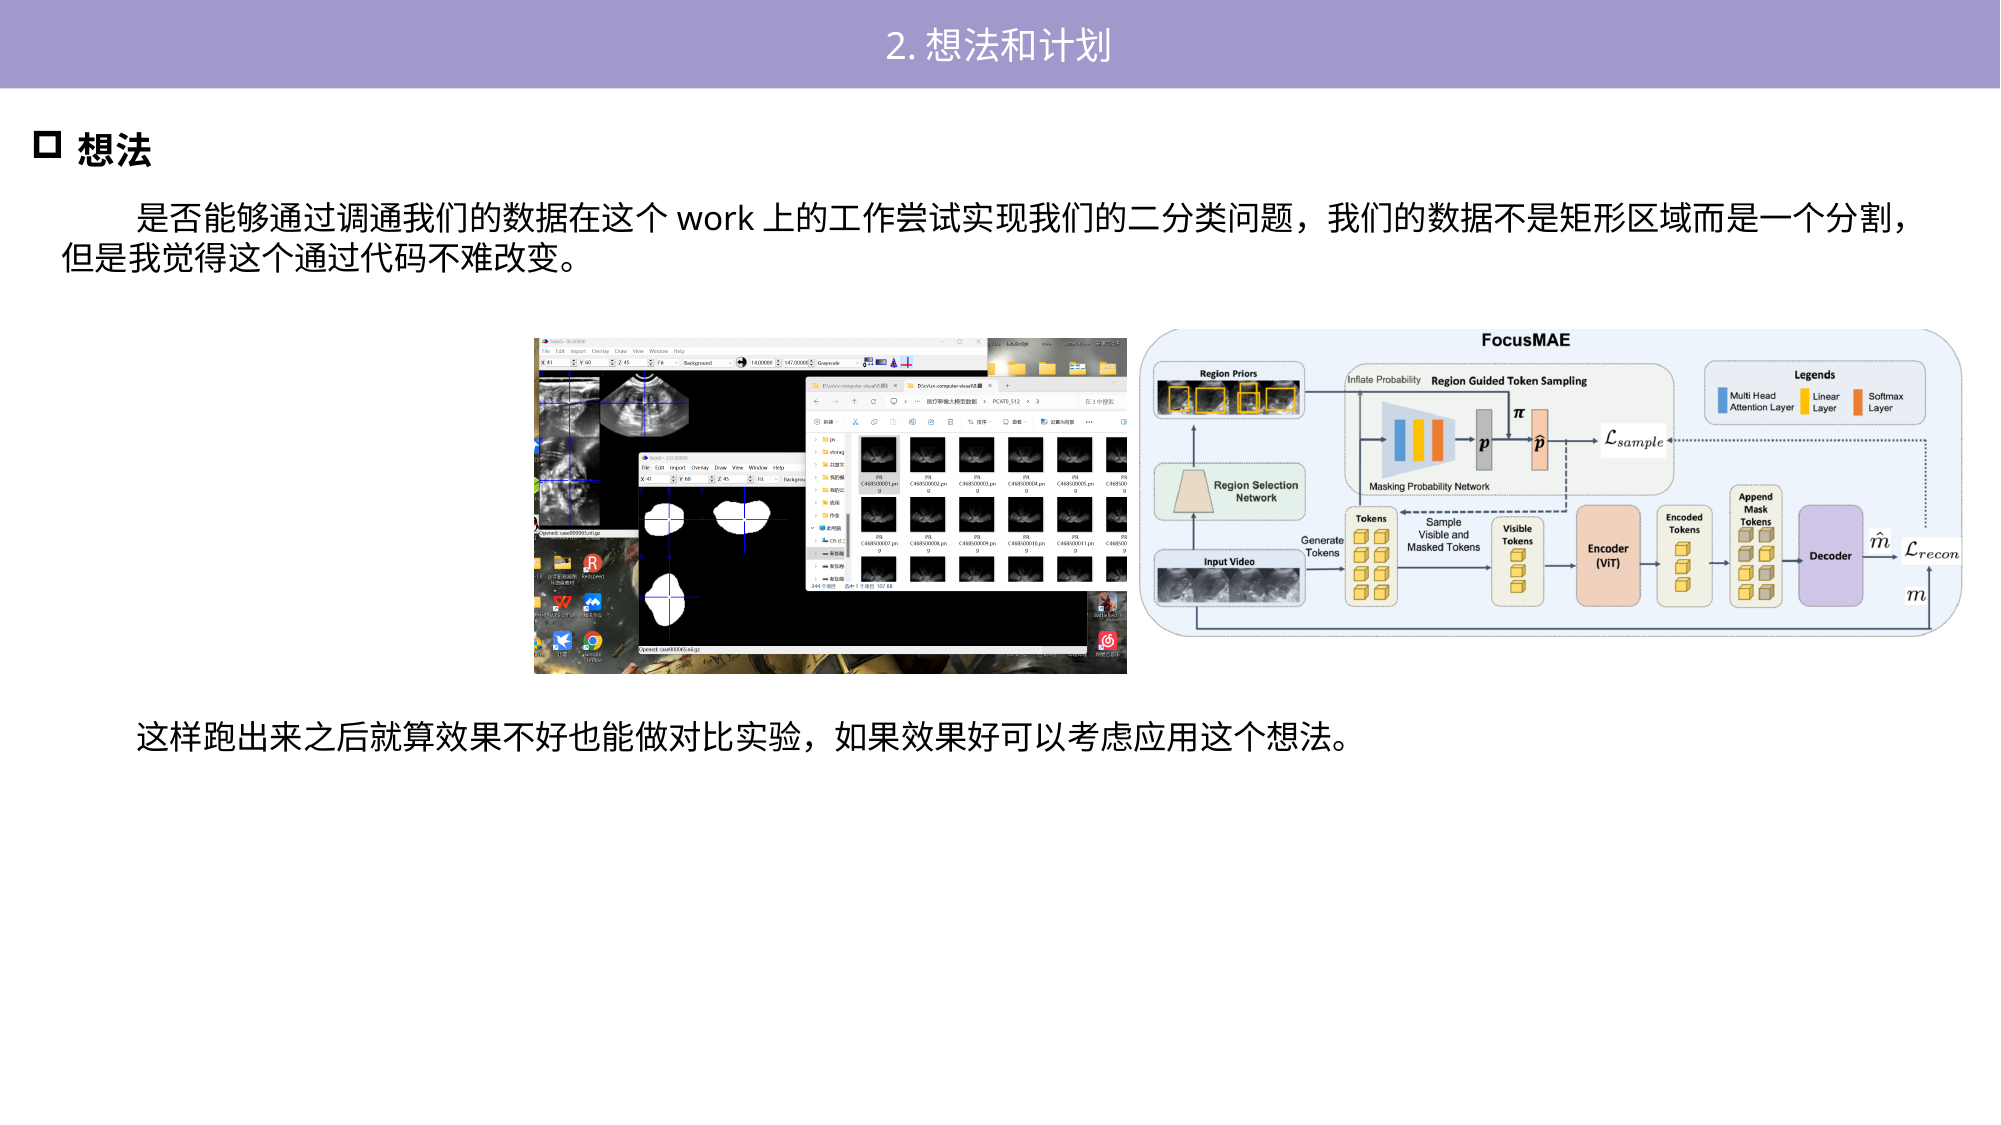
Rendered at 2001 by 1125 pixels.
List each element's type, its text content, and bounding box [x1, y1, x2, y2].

picture [534, 338, 1127, 674]
text_box 想法 [16, 97, 1942, 180]
picture [1138, 329, 1971, 647]
text_box 是否能够通过调通我们的数据在这个work上的工作尝试实现我们的二分类问题，我们的数据不是矩形区域而是一个分割，但是我觉得这个通过代码不难改变。 这样跑出来之后就算效果不好也能做对比实验，如果效果好可以考虑应用这个想法。 [47, 189, 1928, 424]
text_box 2.想法和计划 [0, 0, 2000, 89]
